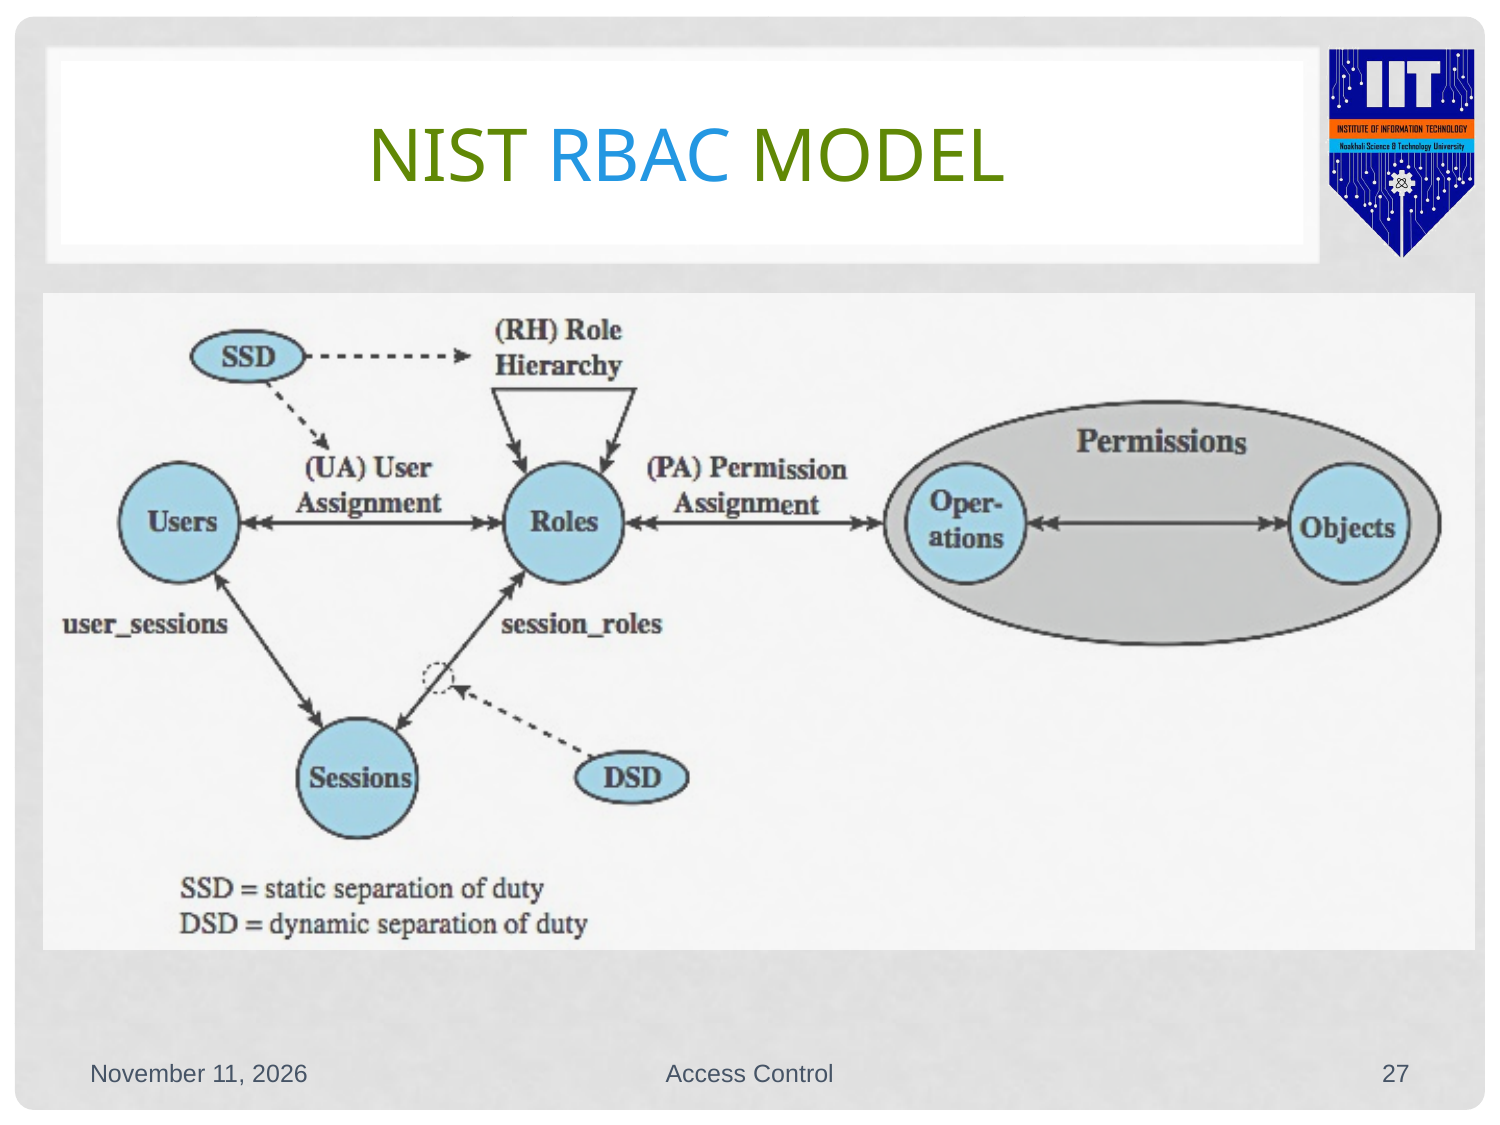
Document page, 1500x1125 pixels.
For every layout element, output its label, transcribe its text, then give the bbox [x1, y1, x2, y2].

picture [43, 293, 1475, 950]
picture [1319, 45, 1485, 263]
footer Access Control [512, 1042, 988, 1103]
title NIST RBAC Model [69, 66, 1304, 238]
slide_number 26 [1074, 1042, 1425, 1103]
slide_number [75, 1042, 425, 1103]
